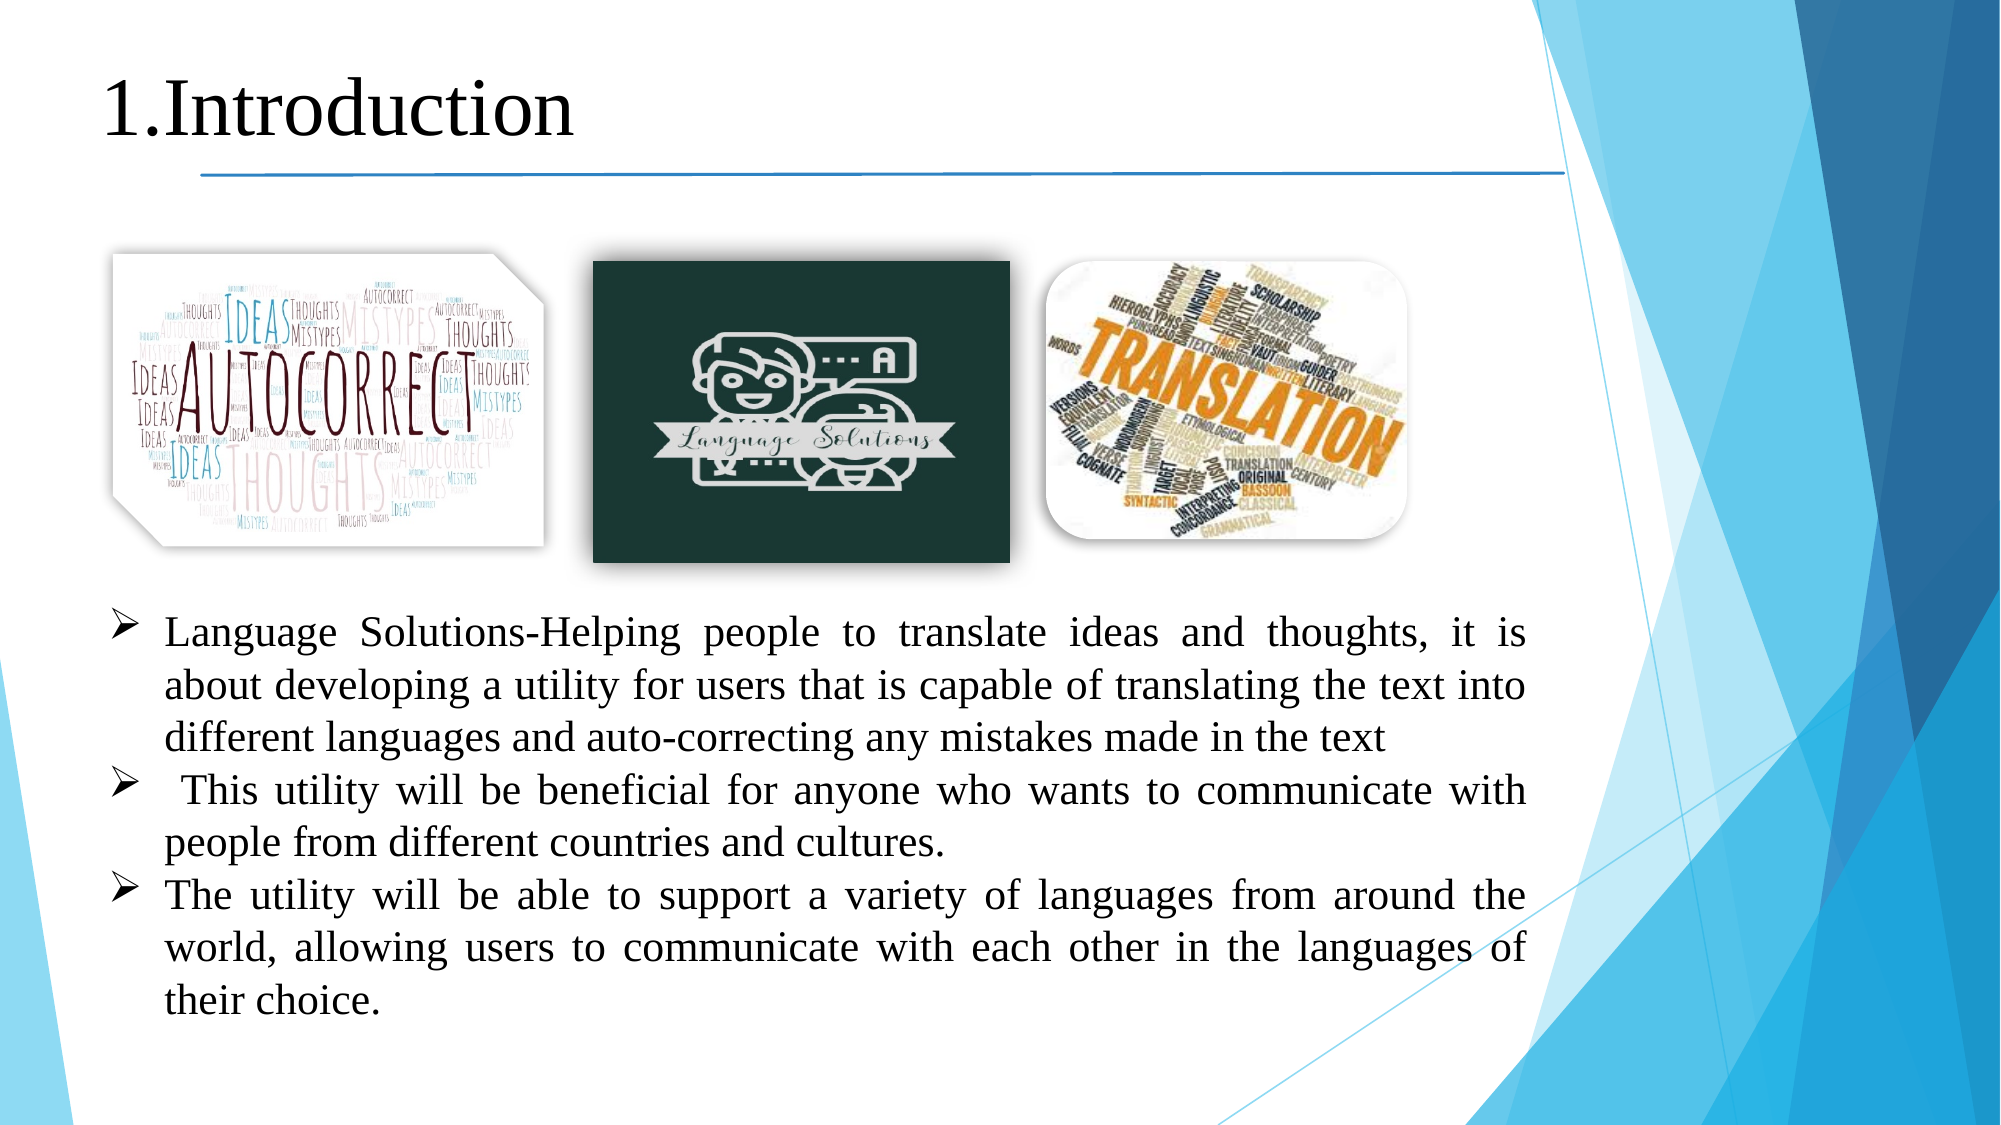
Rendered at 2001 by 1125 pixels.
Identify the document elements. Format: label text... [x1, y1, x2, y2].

picture [120, 261, 537, 540]
picture [593, 261, 1010, 563]
text_box Language Solutions-Helping people to translate ideas and thoughts, it is about developing a utility for users that is capable of translating the text into different languages and auto-correcting any mistakes made in the text This utility will be beneficial for anyone who wants to communicate with people from different countries and cultures. The utility will be able to support a variety of languages from around the world, allowing users to communicate with each other in the languages of their choice. [93, 215, 1544, 1125]
text_box 1.Introduction [85, 44, 605, 160]
picture [1045, 261, 1407, 540]
